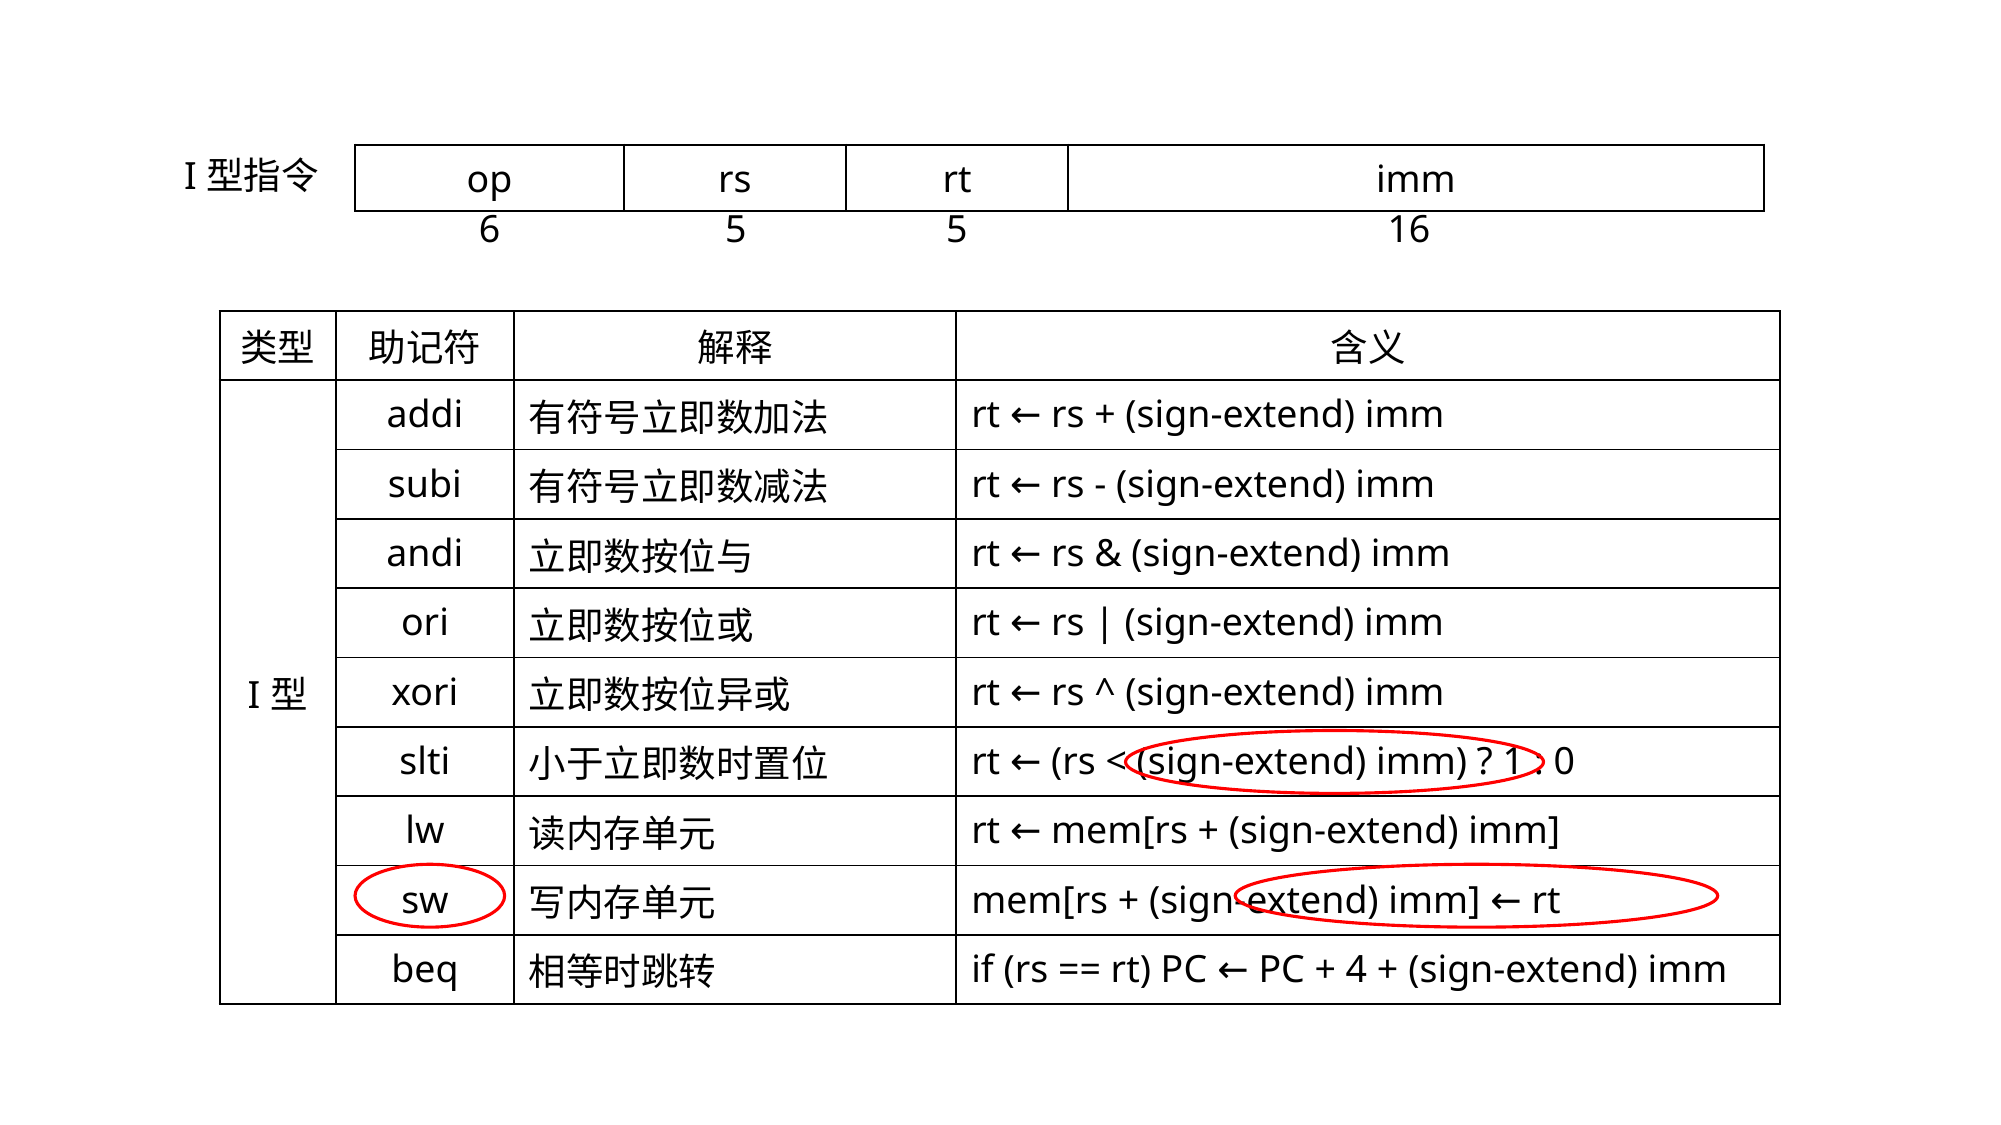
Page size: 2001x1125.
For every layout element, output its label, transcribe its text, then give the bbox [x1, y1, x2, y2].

table_cell lw [337, 797, 513, 865]
table_cell rt ← rs - (sign-extend) imm [957, 450, 1779, 518]
table_cell rt ← (rs < (sign-extend) imm) ? 1 : 0 [1347, 728, 1779, 795]
table_cell I型 [221, 381, 335, 1003]
table_header 类型 [221, 312, 335, 379]
table_cell 立即数按位异或 [515, 658, 955, 726]
table_cell rt ← rs ^ (sign-extend) imm [957, 658, 1779, 726]
table_header 含义 [957, 312, 1779, 379]
table_cell 有符号立即数加法 [515, 381, 955, 449]
table_header 助记符 [337, 312, 513, 379]
table_cell xori [337, 658, 513, 726]
text_box 5 [710, 197, 762, 258]
table_cell rt ← rs + (sign-extend) imm [957, 381, 1779, 449]
table_cell sw [337, 866, 513, 934]
table_header op [356, 146, 623, 210]
text_box 6 [463, 197, 515, 258]
table_cell slti [337, 728, 513, 795]
table_cell addi [337, 381, 513, 449]
table_cell beq [337, 936, 513, 1003]
table_header 解释 [515, 312, 955, 379]
text_box [1233, 862, 1720, 929]
table_cell ori [337, 589, 513, 657]
table_cell rt ← rs | (sign-extend) imm [957, 589, 1779, 657]
table_header rs [625, 146, 845, 210]
table_cell 读内存单元 [515, 797, 955, 865]
text_box [1123, 728, 1546, 795]
table_cell 相等时跳转 [515, 936, 955, 1003]
table_cell 小于立即数时置位 [515, 728, 955, 795]
text_box 5 [931, 197, 983, 258]
table_cell rt ← (rs < (sign-extend) imm) ? 1 : 0 [957, 728, 1322, 795]
text_box [353, 862, 507, 929]
text_box 16 [1372, 197, 1446, 258]
table_cell subi [337, 450, 513, 518]
table_cell rt ← rs & (sign-extend) imm [957, 520, 1779, 587]
table_cell 写内存单元 [515, 866, 955, 934]
table_cell rt ← mem[rs + (sign-extend) imm] [957, 797, 1779, 865]
text_box I型指令 [169, 144, 334, 205]
table_cell mem[rs + (sign-extend) imm] ← rt [957, 866, 1779, 934]
table_cell 立即数按位与 [515, 520, 955, 587]
table_cell 立即数按位或 [515, 589, 955, 657]
table_cell 有符号立即数减法 [515, 450, 955, 518]
table_header imm [1069, 146, 1763, 210]
table_cell if (rs == rt) PC ← PC + 4 + (sign-extend) imm [957, 936, 1779, 1003]
table_header rt [847, 146, 1067, 210]
table_cell andi [337, 520, 513, 587]
